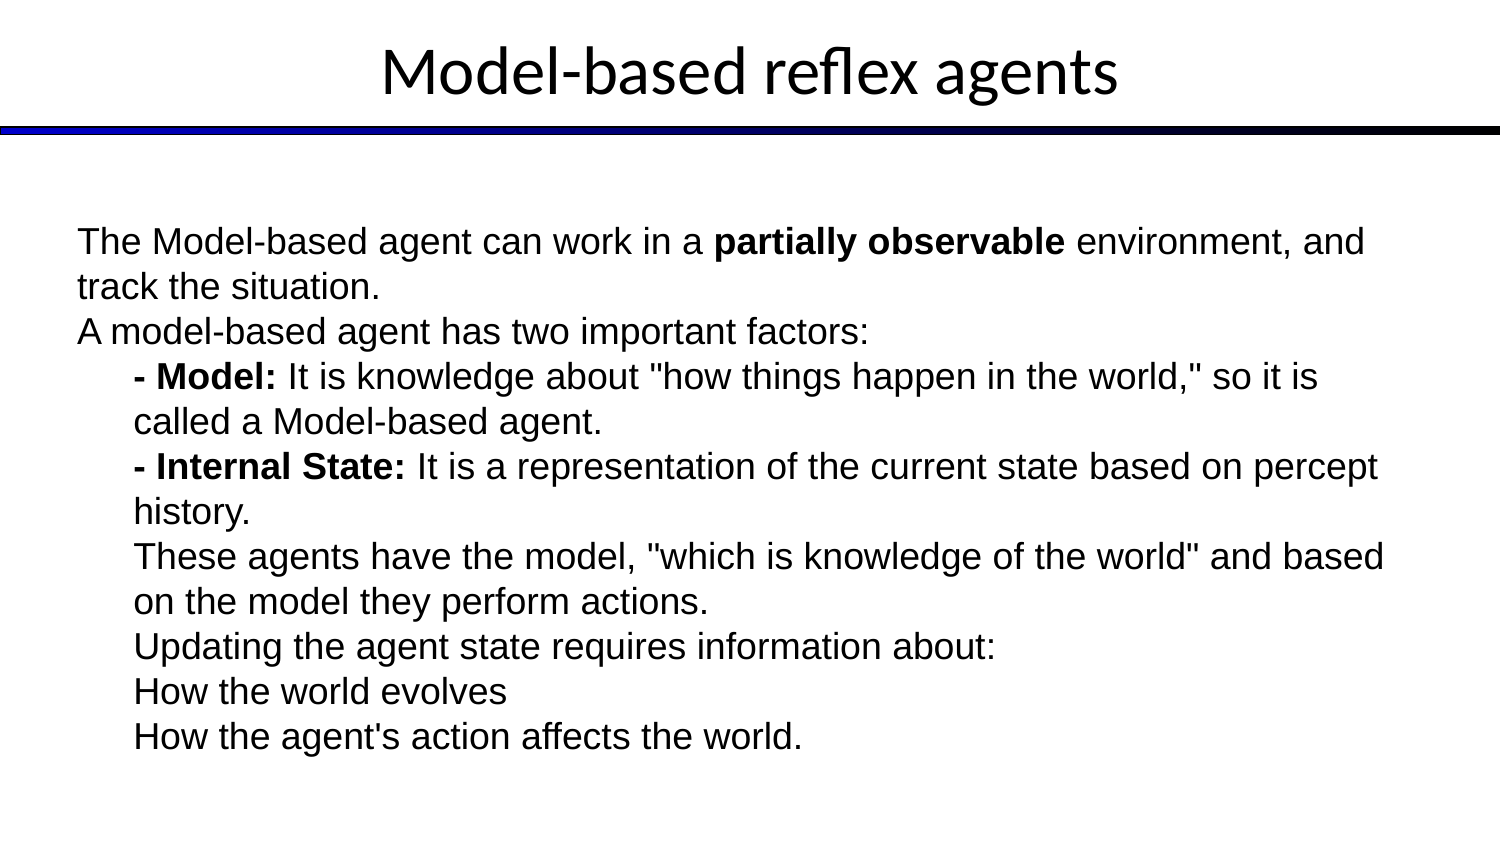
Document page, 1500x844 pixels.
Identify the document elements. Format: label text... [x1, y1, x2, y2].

title Model-based reflex agents [0, 0, 1500, 138]
text_box The Model-based agent can work in a partially observable environment, and track the situation. A model-based agent has two important factors: - Model: It is knowledge about "how things happen in the world," so it is called a Model-based agent. - Internal State: It is a representation of the current state based on percept history. These agents have the model, "which is knowledge of the world" and based on the model they perform actions. Updating the agent state requires information about: How the world evolves How the agent's action affects the world. [62, 209, 1413, 809]
